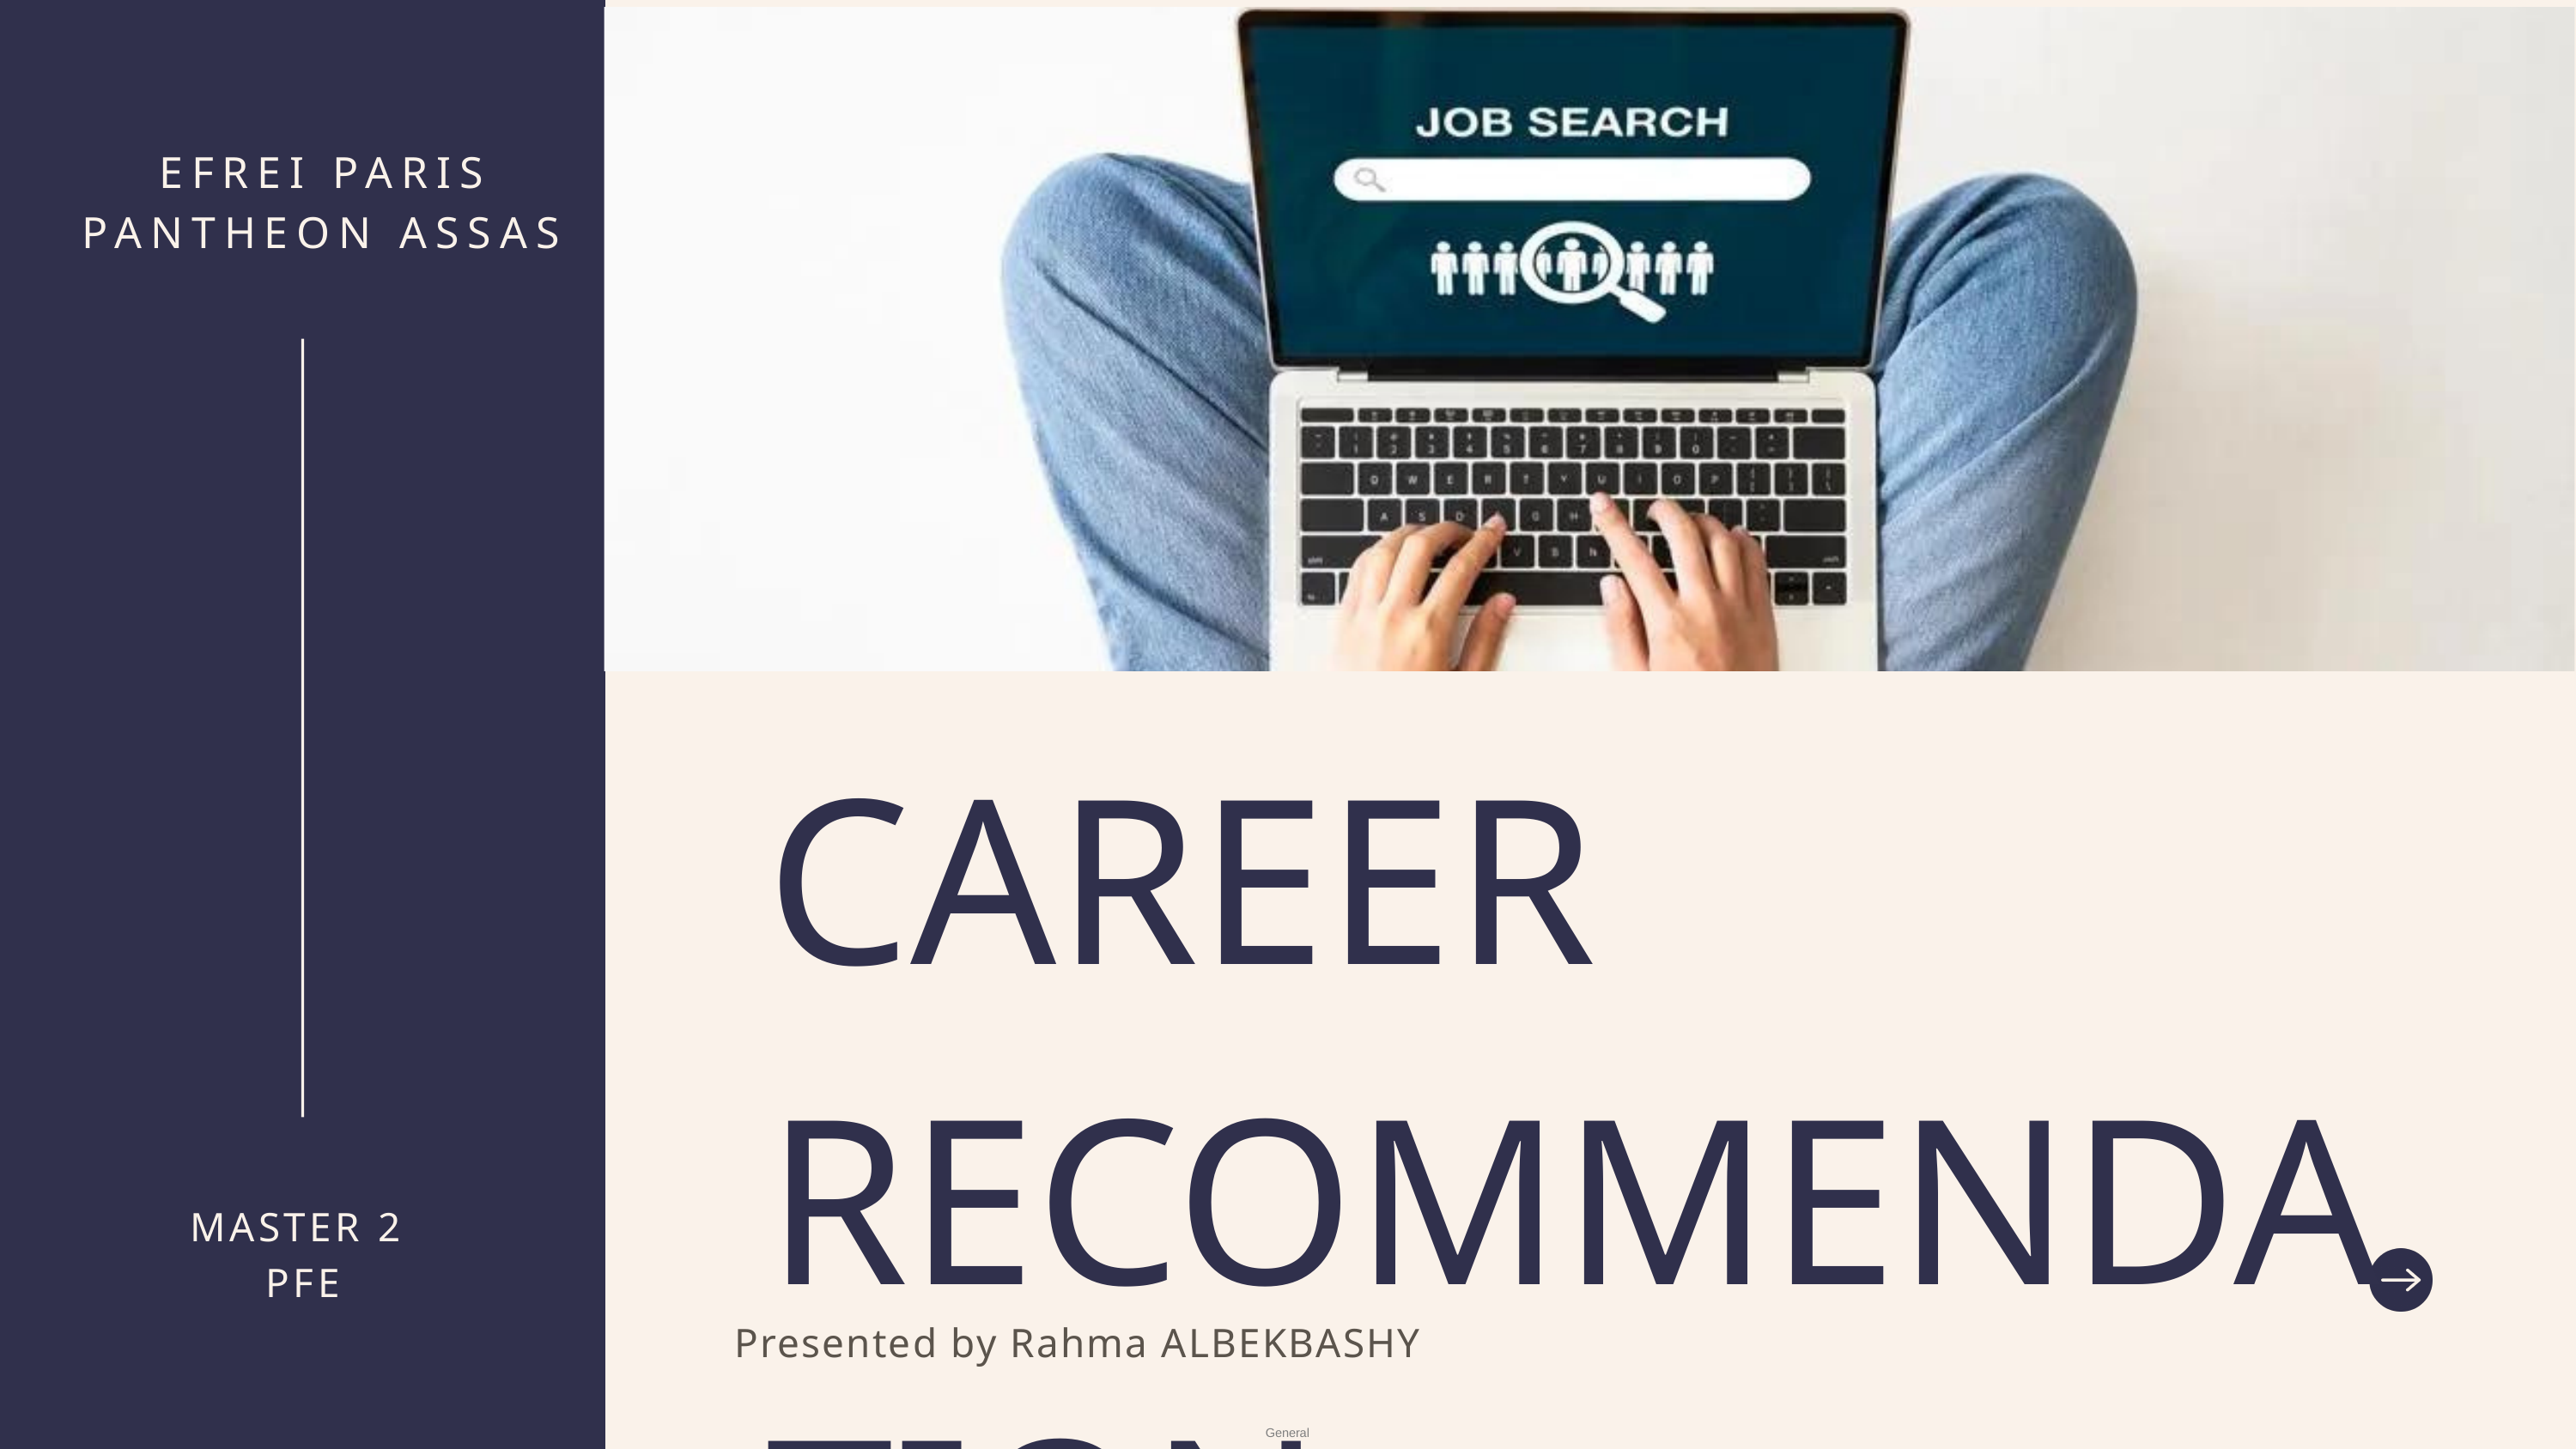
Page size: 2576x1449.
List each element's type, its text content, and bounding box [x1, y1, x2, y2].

text_box CAREER RECOMMENDATION [766, 689, 2400, 1449]
text_box Presented by Rahma ALBEKBASHY [734, 1310, 1465, 1366]
text_box [2400, 1248, 2433, 1313]
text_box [604, 6, 2575, 671]
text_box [0, 0, 606, 1449]
